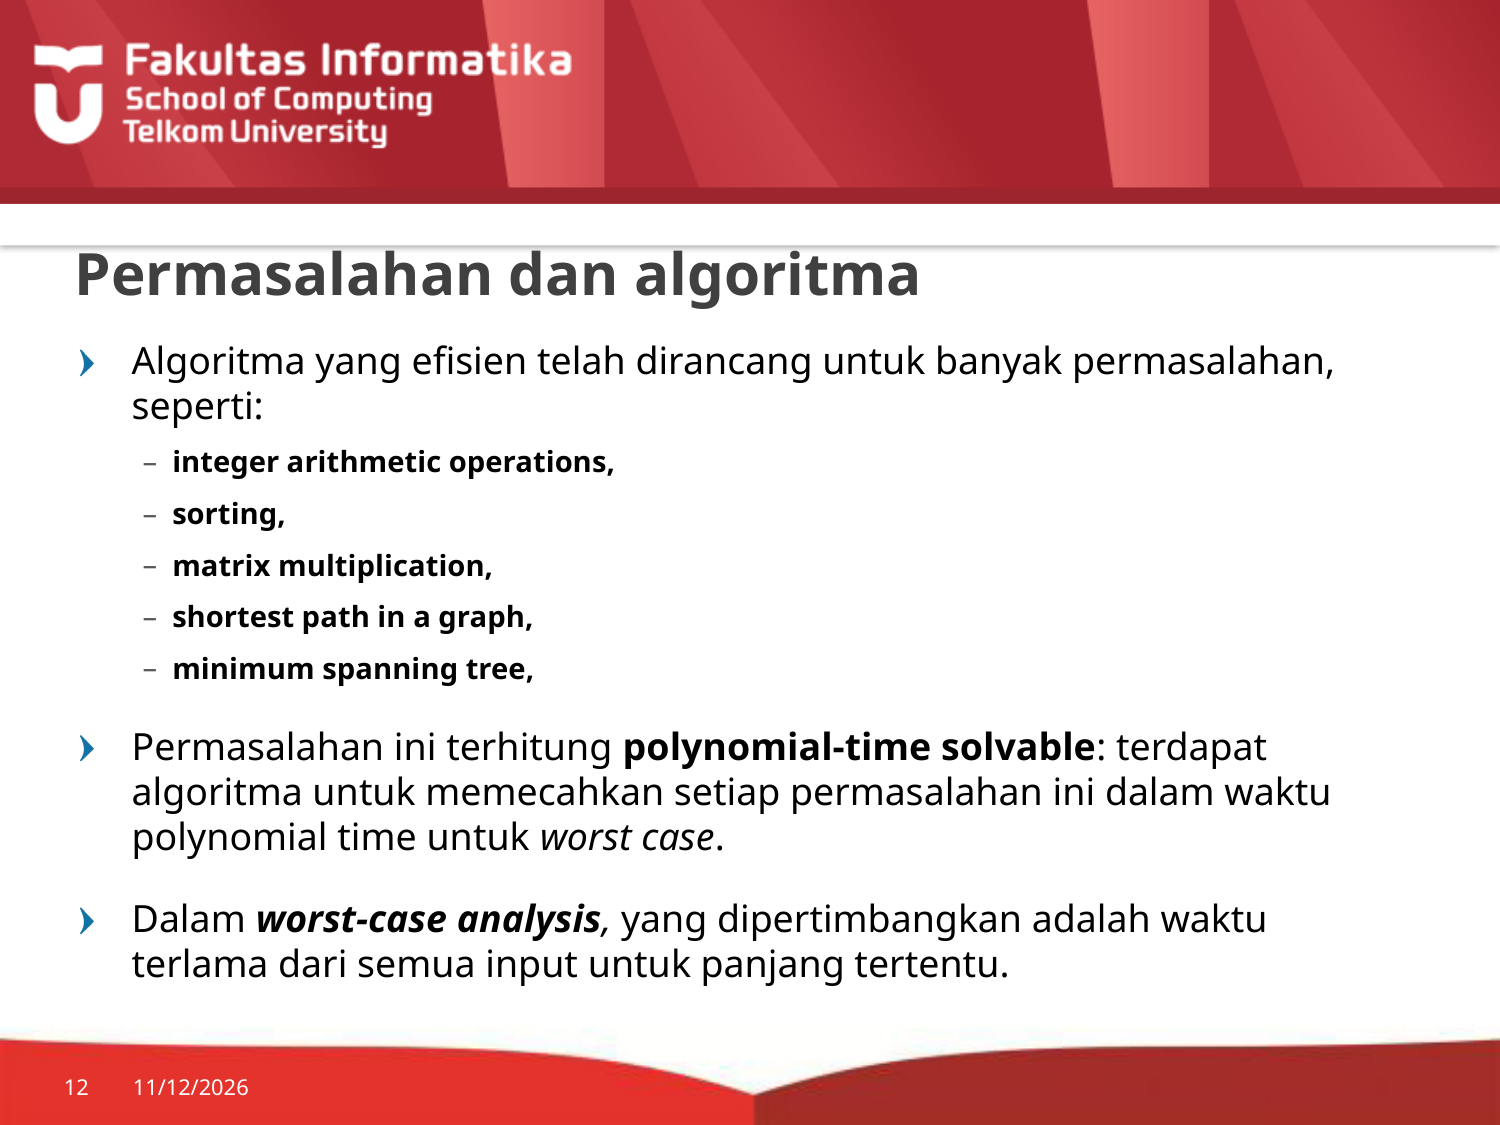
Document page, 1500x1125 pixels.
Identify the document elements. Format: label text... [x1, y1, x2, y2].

picture [75, 341, 97, 378]
picture [75, 899, 97, 936]
picture [75, 727, 97, 763]
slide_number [132, 1058, 403, 1119]
list Algoritma yang efisien telah dirancang untuk banyak permasalahan, seperti: integer arithmetic operations, sorting, matrix multiplication, shortest path in a graph, minimum spanning tree, Permasalahan ini terhitung polynomial-time solvable: terdapat algoritma untuk memecahkan setiap permasalahan ini dalam waktu polynomial time untuk worst case. Dalam worst-case analysis, yang dipertimbangkan adalah waktu terlama dari semua input untuk panjang tertentu. [60, 329, 1426, 990]
title Permasalahan dan algoritma [59, 219, 1426, 325]
slide_number 12 [63, 1058, 123, 1119]
picture [0, 1024, 1500, 1125]
picture [0, 0, 1500, 203]
